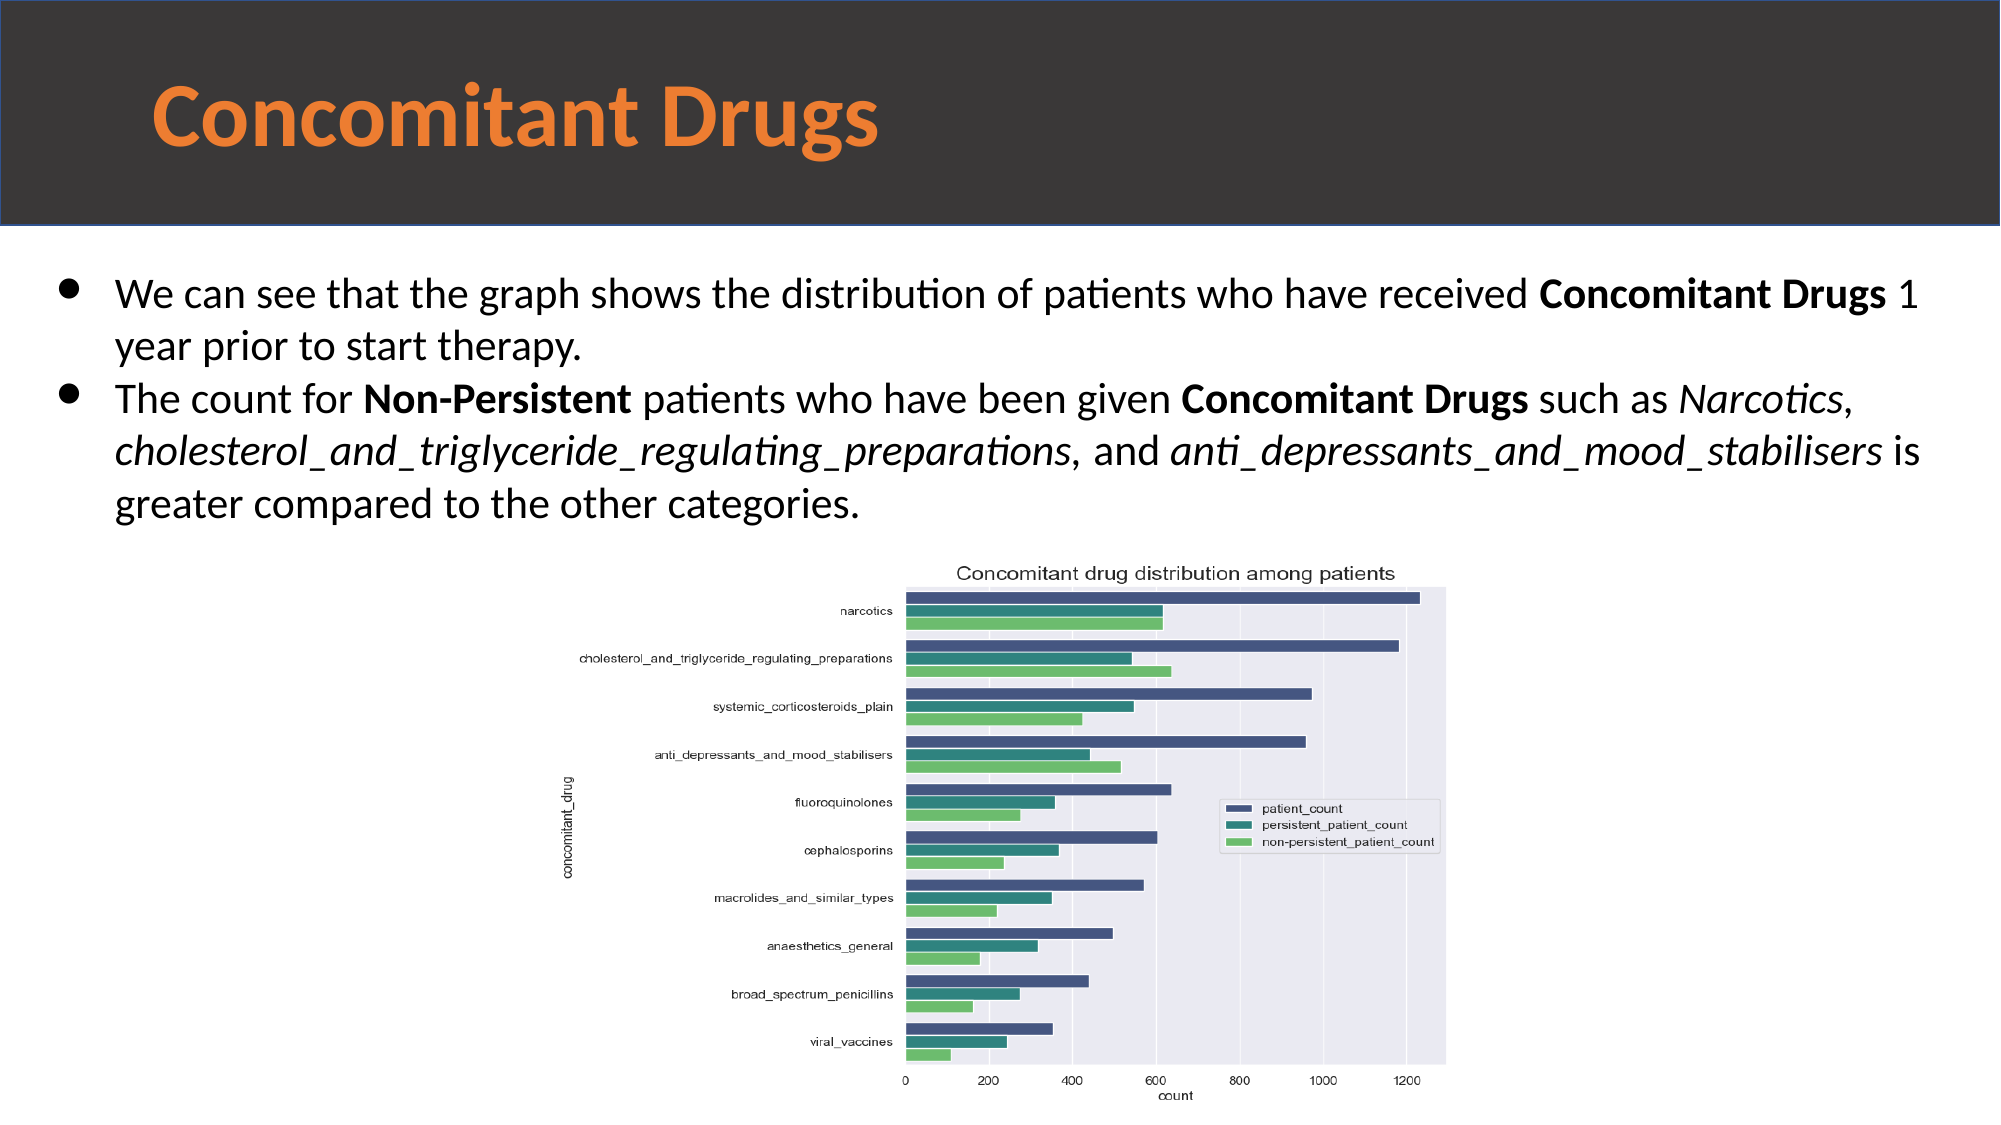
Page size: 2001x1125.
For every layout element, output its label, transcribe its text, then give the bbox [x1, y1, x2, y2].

picture [552, 558, 1455, 1110]
text_box [0, 0, 2000, 225]
text_box We can see that the graph shows the distribution of patients who have received Concomitant Drugs 1 year prior to start therapy. The count for Non-Persistent patients who have been given Concomitant Drugs such as Narcotics, cholesterol_and_triglyceride_regulating_preparations, and anti_depressants_and_mood_stabilisers is greater compared to the other categories. [25, 249, 1982, 535]
title Concomitant Drugs [137, 7, 1863, 225]
